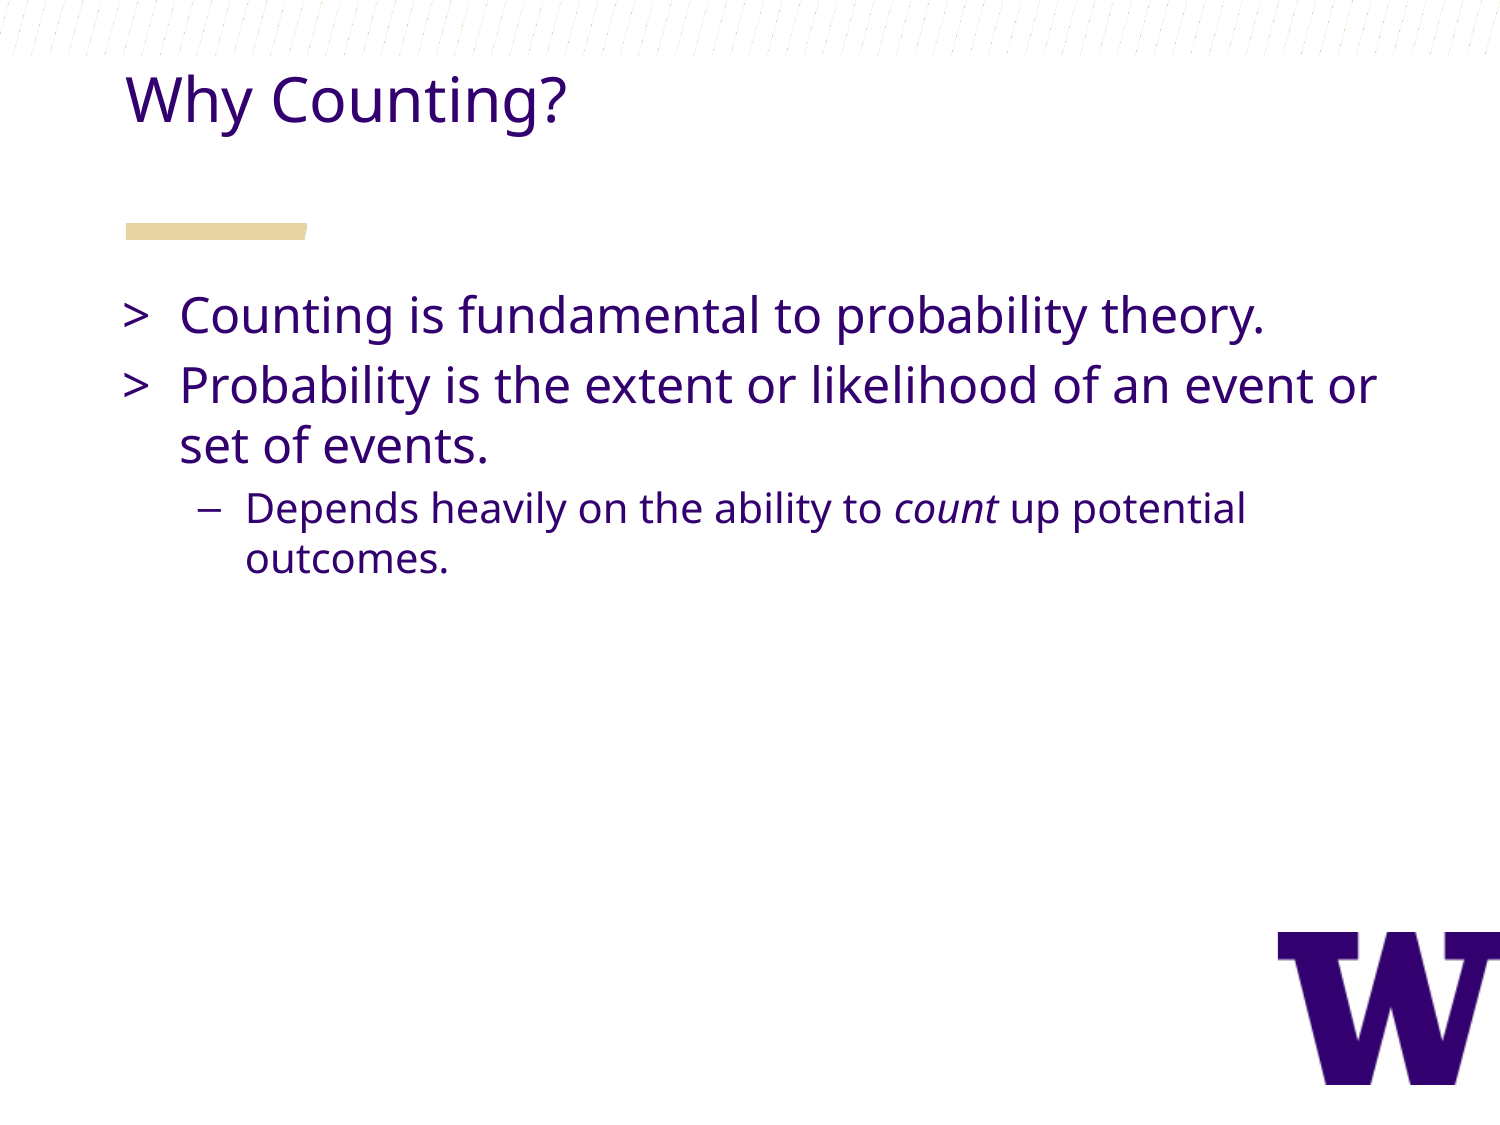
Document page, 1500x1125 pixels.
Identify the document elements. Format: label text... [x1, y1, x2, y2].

list Counting is fundamental to probability theory. Probability is the extent or likelihood of an event or set of events. Depends heavily on the ability to count up potential outcomes. [108, 276, 1453, 893]
list Why Counting? [110, 60, 1453, 224]
picture [0, 0, 1500, 56]
